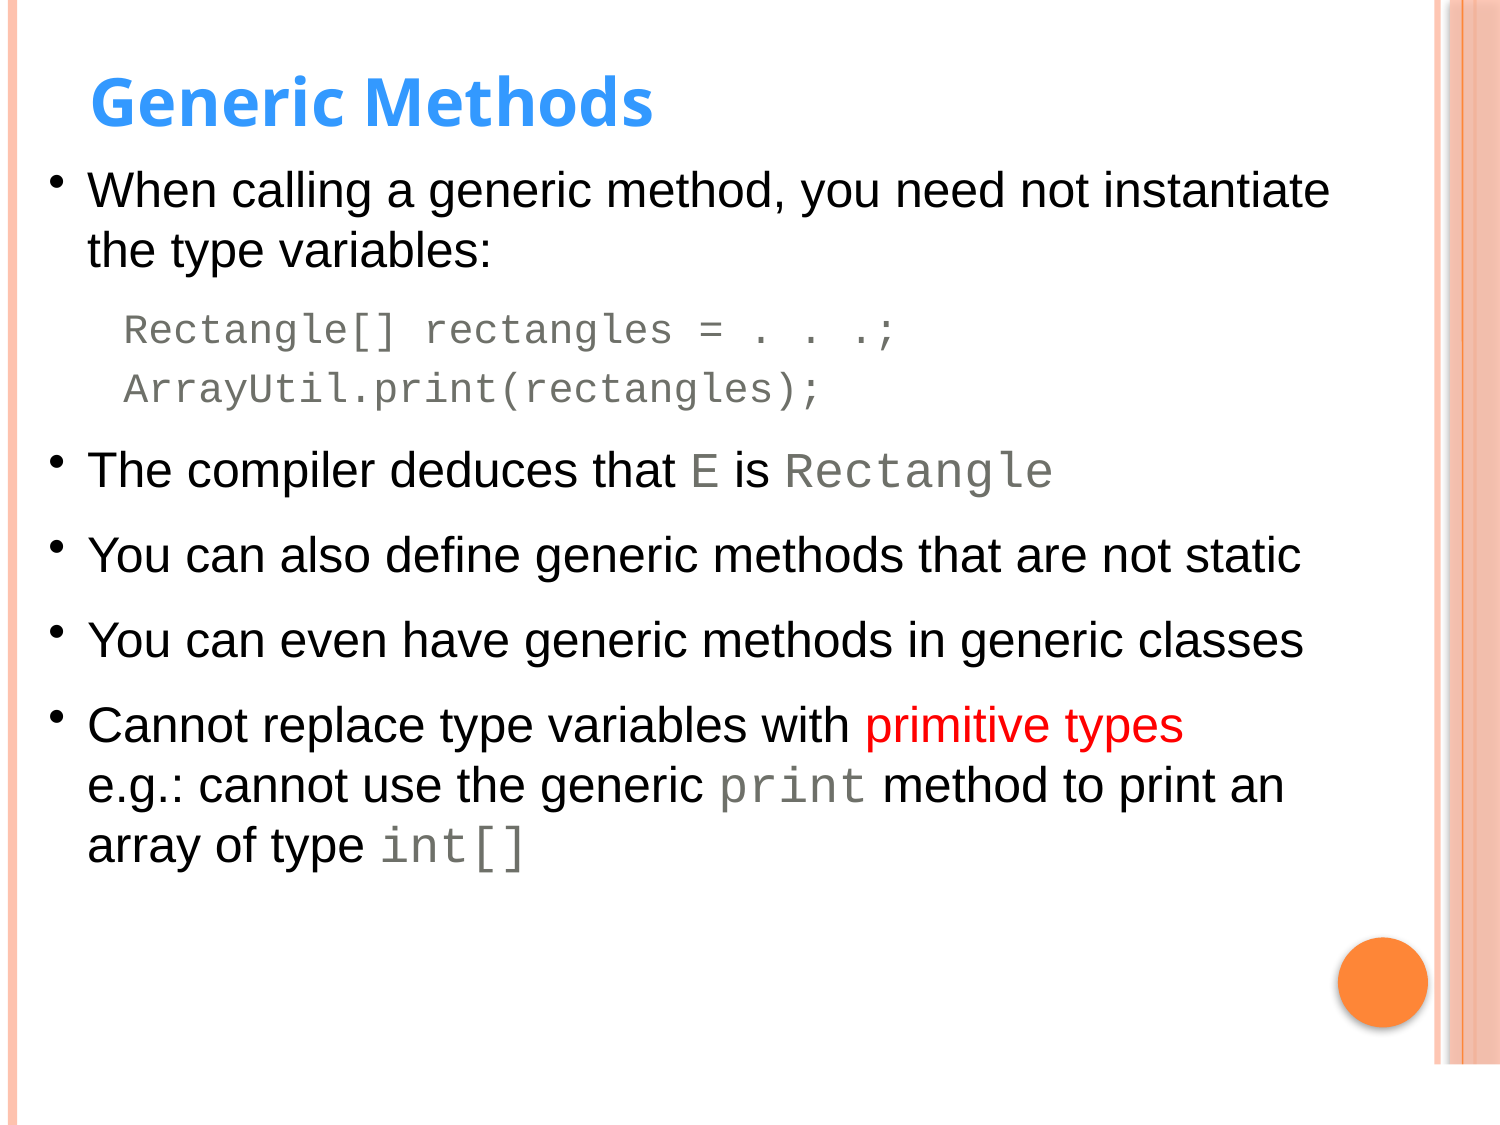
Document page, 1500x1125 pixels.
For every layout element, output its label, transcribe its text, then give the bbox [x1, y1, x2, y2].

text_box When calling a generic method, you need not instantiate the type variables: Rectangle[] rectangles = . . .; ArrayUtil.print(rectangles); The compiler deduces that E is Rectangle You can also define generic methods that are not static You can even have generic methods in generic classes Cannot replace type variables with primitive types e.g.: cannot use the generic print method to print an array of type int[] [33, 149, 1424, 880]
text_box Generic Methods [74, 52, 1425, 240]
